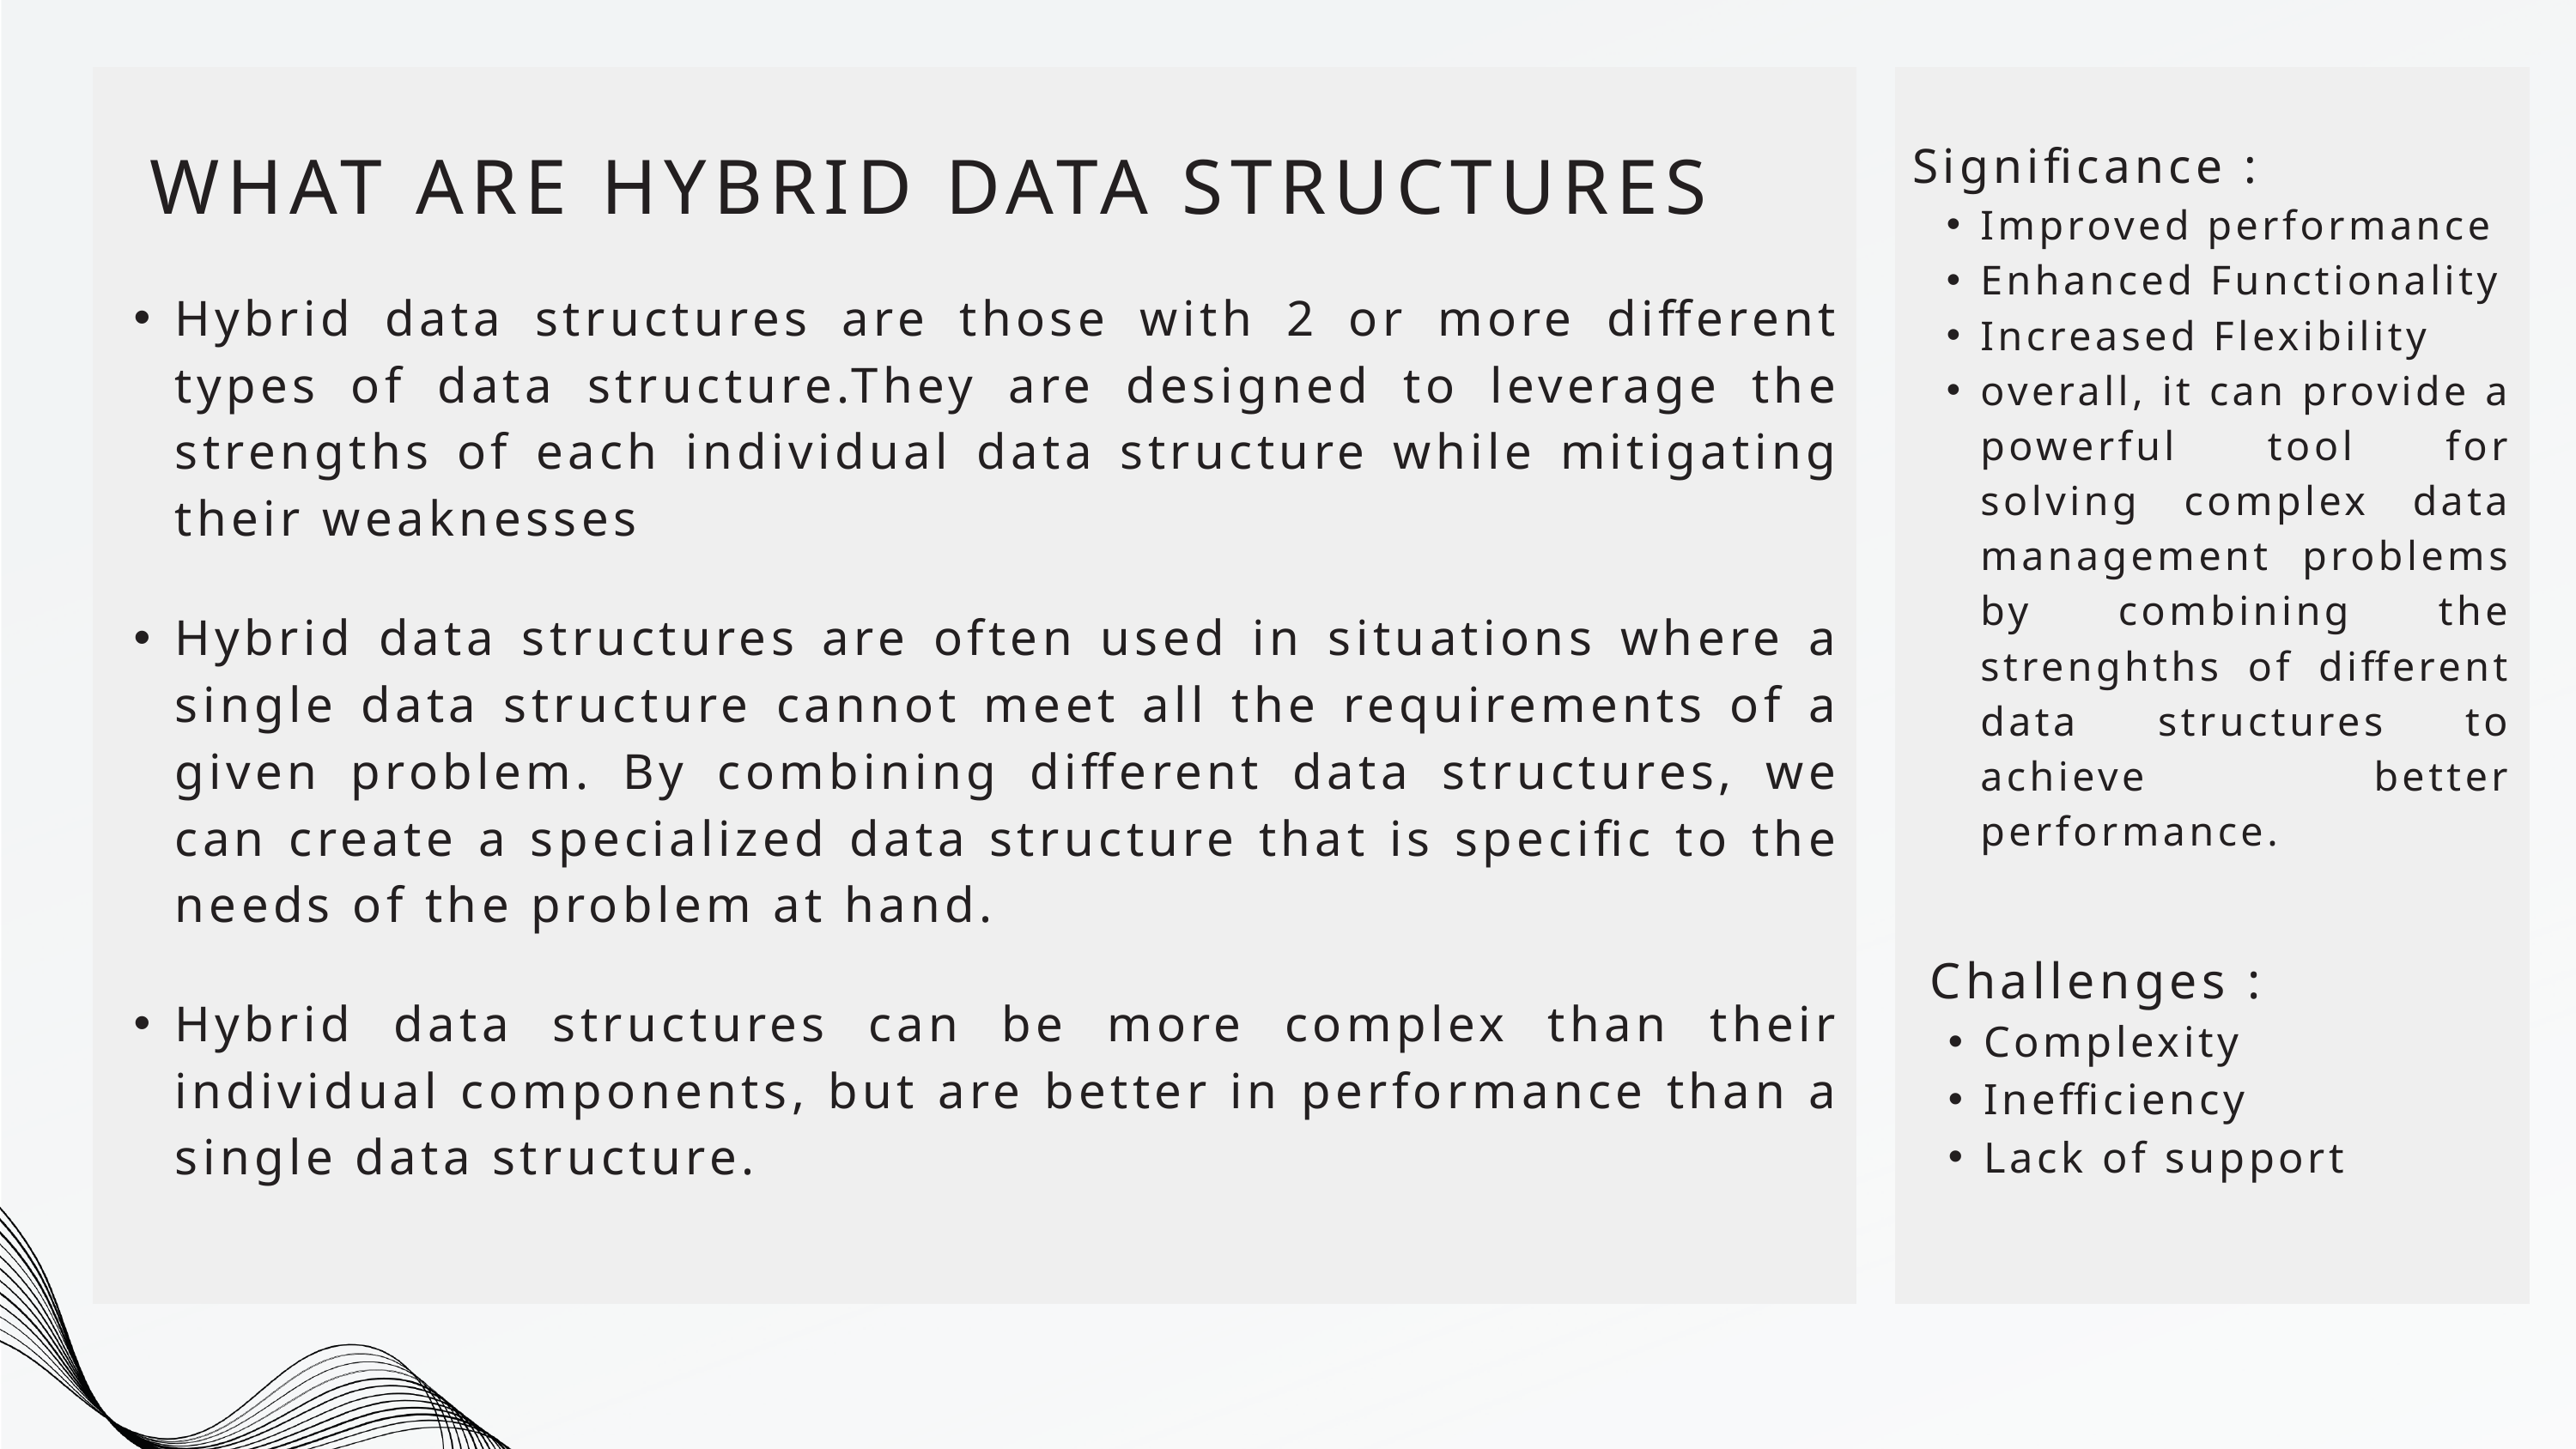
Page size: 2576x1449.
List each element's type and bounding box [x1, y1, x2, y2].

text_box [92, 67, 1856, 1304]
text_box [1894, 67, 2530, 367]
text_box [1594, 367, 2576, 1003]
text_box [1894, 1009, 2530, 1304]
picture [0, 0, 2576, 1449]
